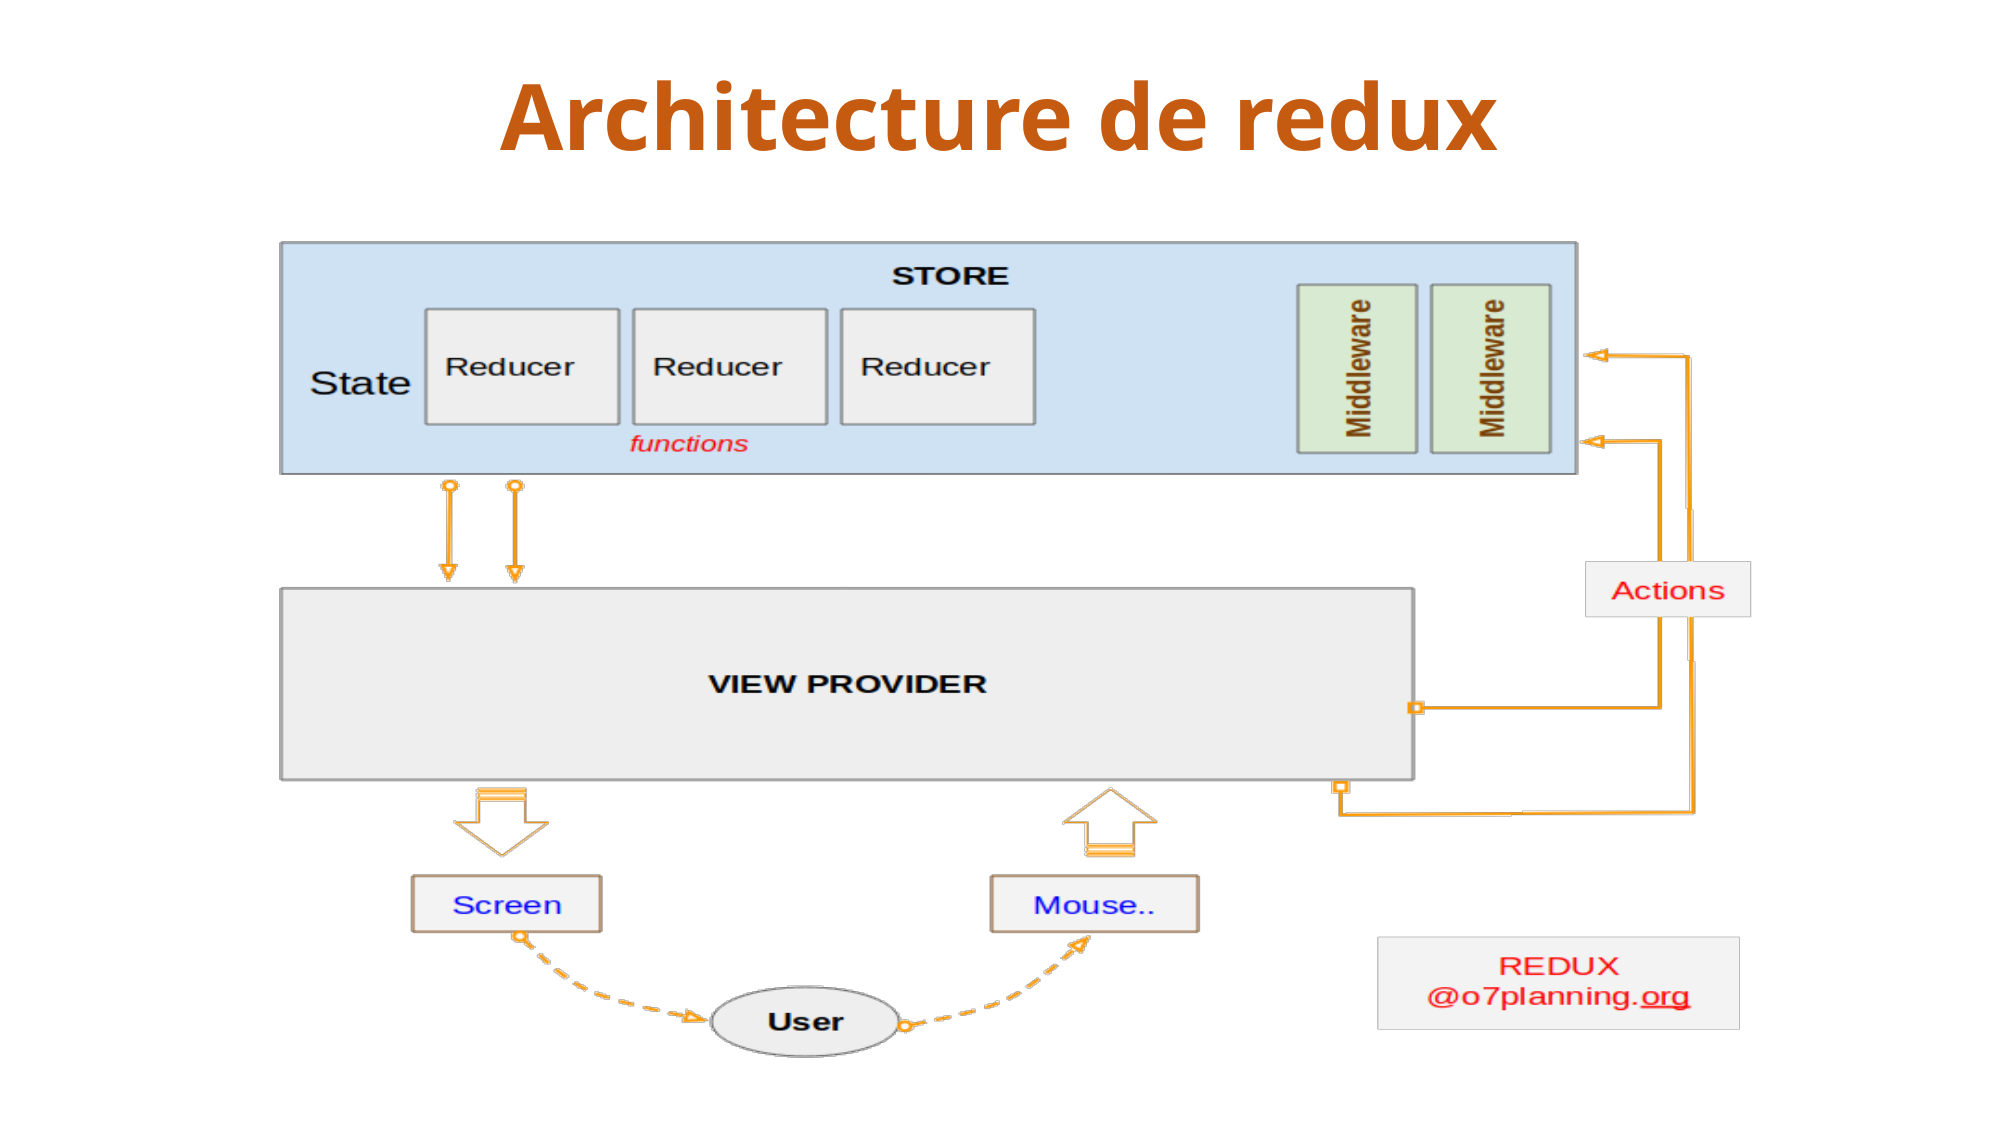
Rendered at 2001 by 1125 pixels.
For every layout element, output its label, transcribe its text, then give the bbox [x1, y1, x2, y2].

picture [265, 232, 1766, 1066]
title Architecture de redux [249, 42, 1750, 179]
